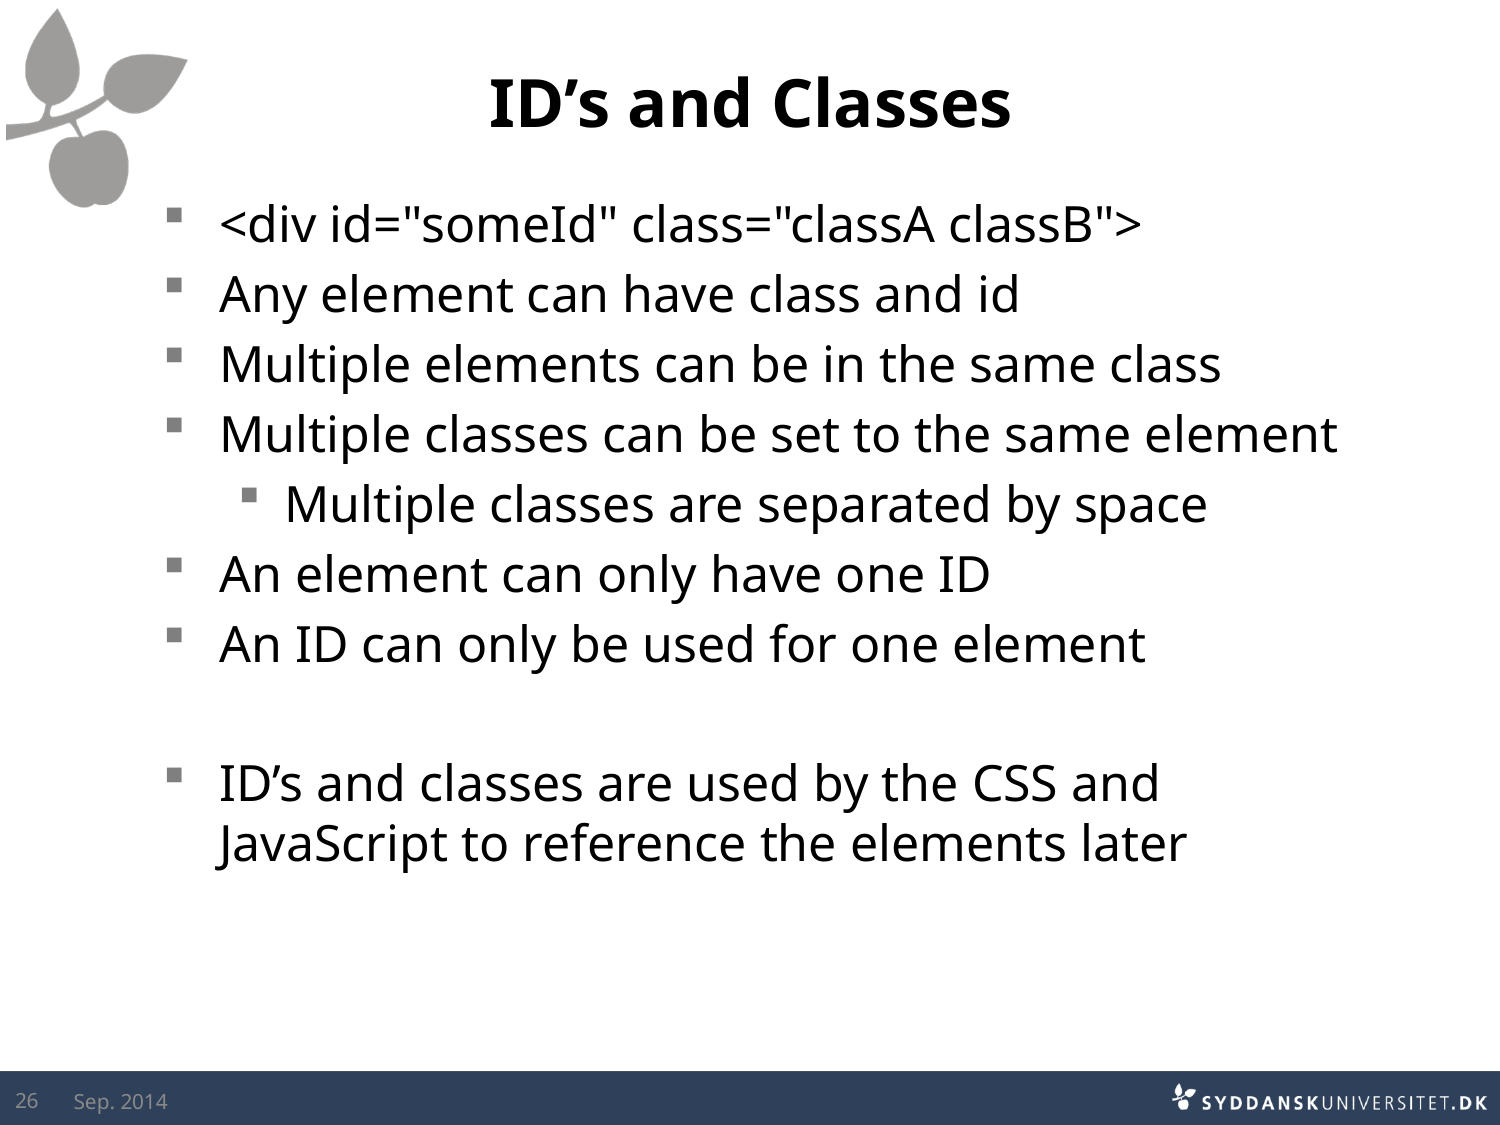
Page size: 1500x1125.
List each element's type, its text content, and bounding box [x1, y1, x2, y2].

picture [0, 1071, 1500, 1125]
slide_number 26 [0, 1078, 71, 1125]
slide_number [71, 1078, 200, 1125]
list <div id="someId" class="classA classB"> Any element can have class and id Multiple elements can be in the same class Multiple classes can be set to the same element Multiple classes are separated by space An element can only have one ID An ID can only be used for one element ID’s and classes are used by the CSS and JavaScript to reference the elements later [147, 184, 1376, 1047]
title ID’s and Classes [190, 7, 1427, 195]
picture [5, 6, 188, 209]
